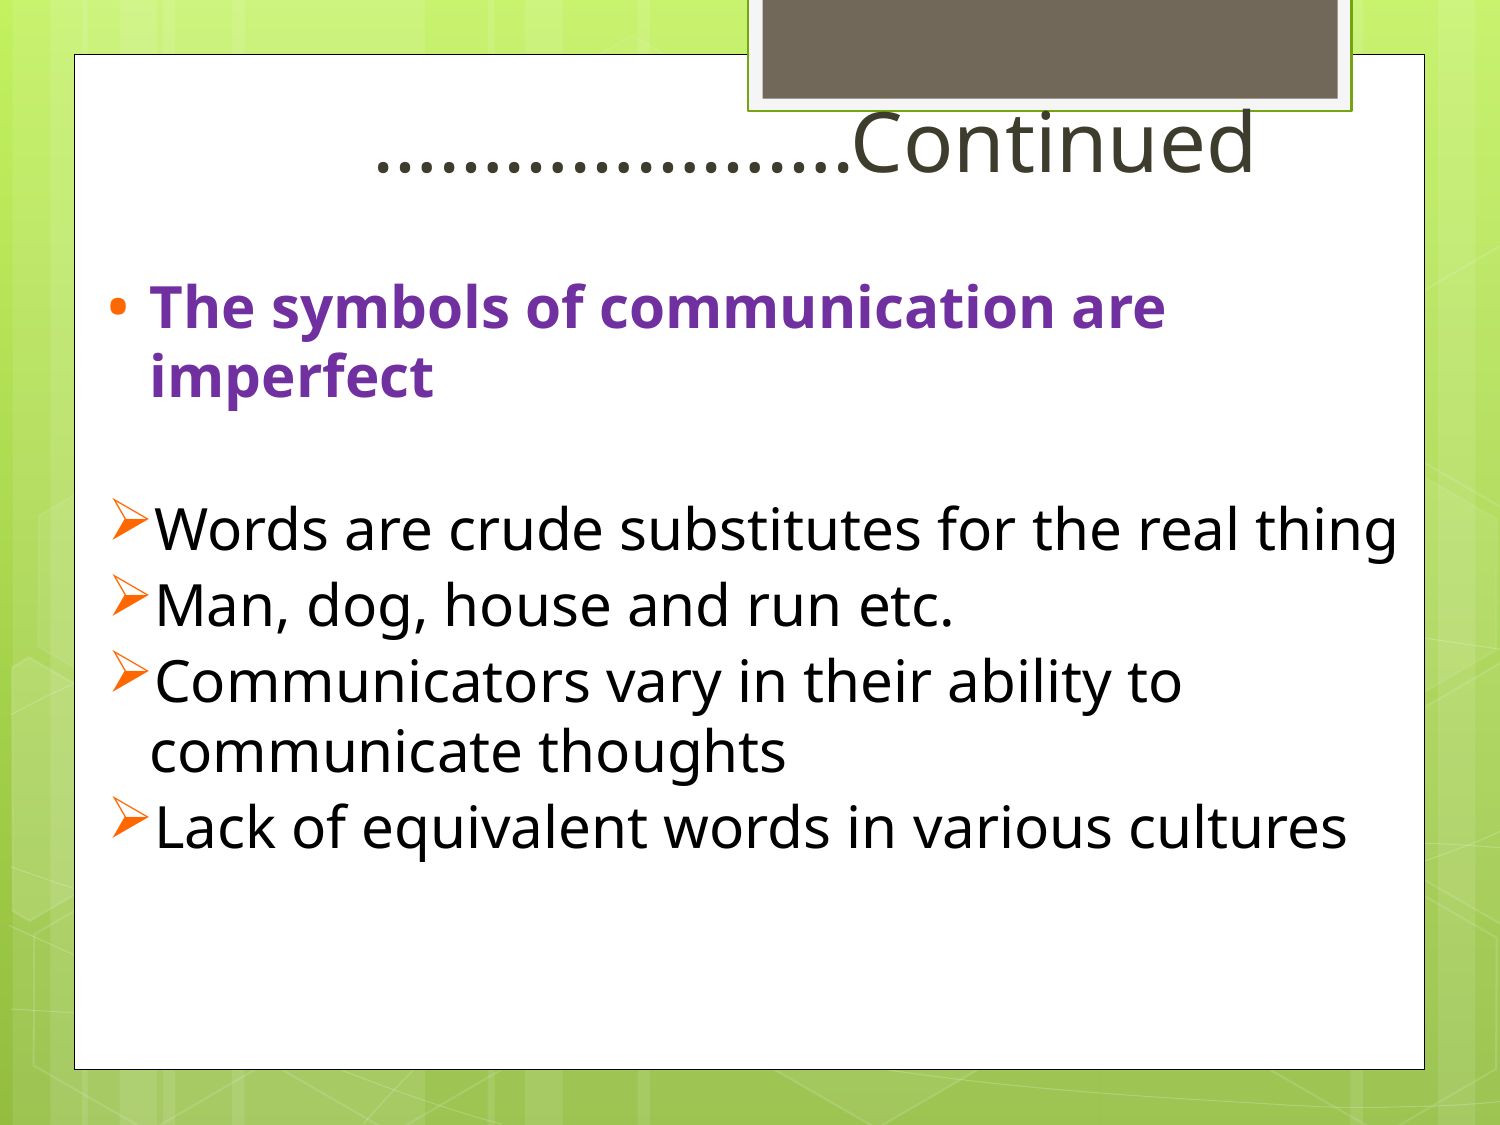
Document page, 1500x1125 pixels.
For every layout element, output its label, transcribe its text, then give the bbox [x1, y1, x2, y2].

text_box The symbols of communication are imperfect Words are crude substitutes for the real thing Man, dog, house and run etc. Communicators vary in their ability to communicate thoughts Lack of equivalent words in various cultures [74, 262, 1425, 1075]
text_box ………………….Continued [74, 45, 1425, 233]
